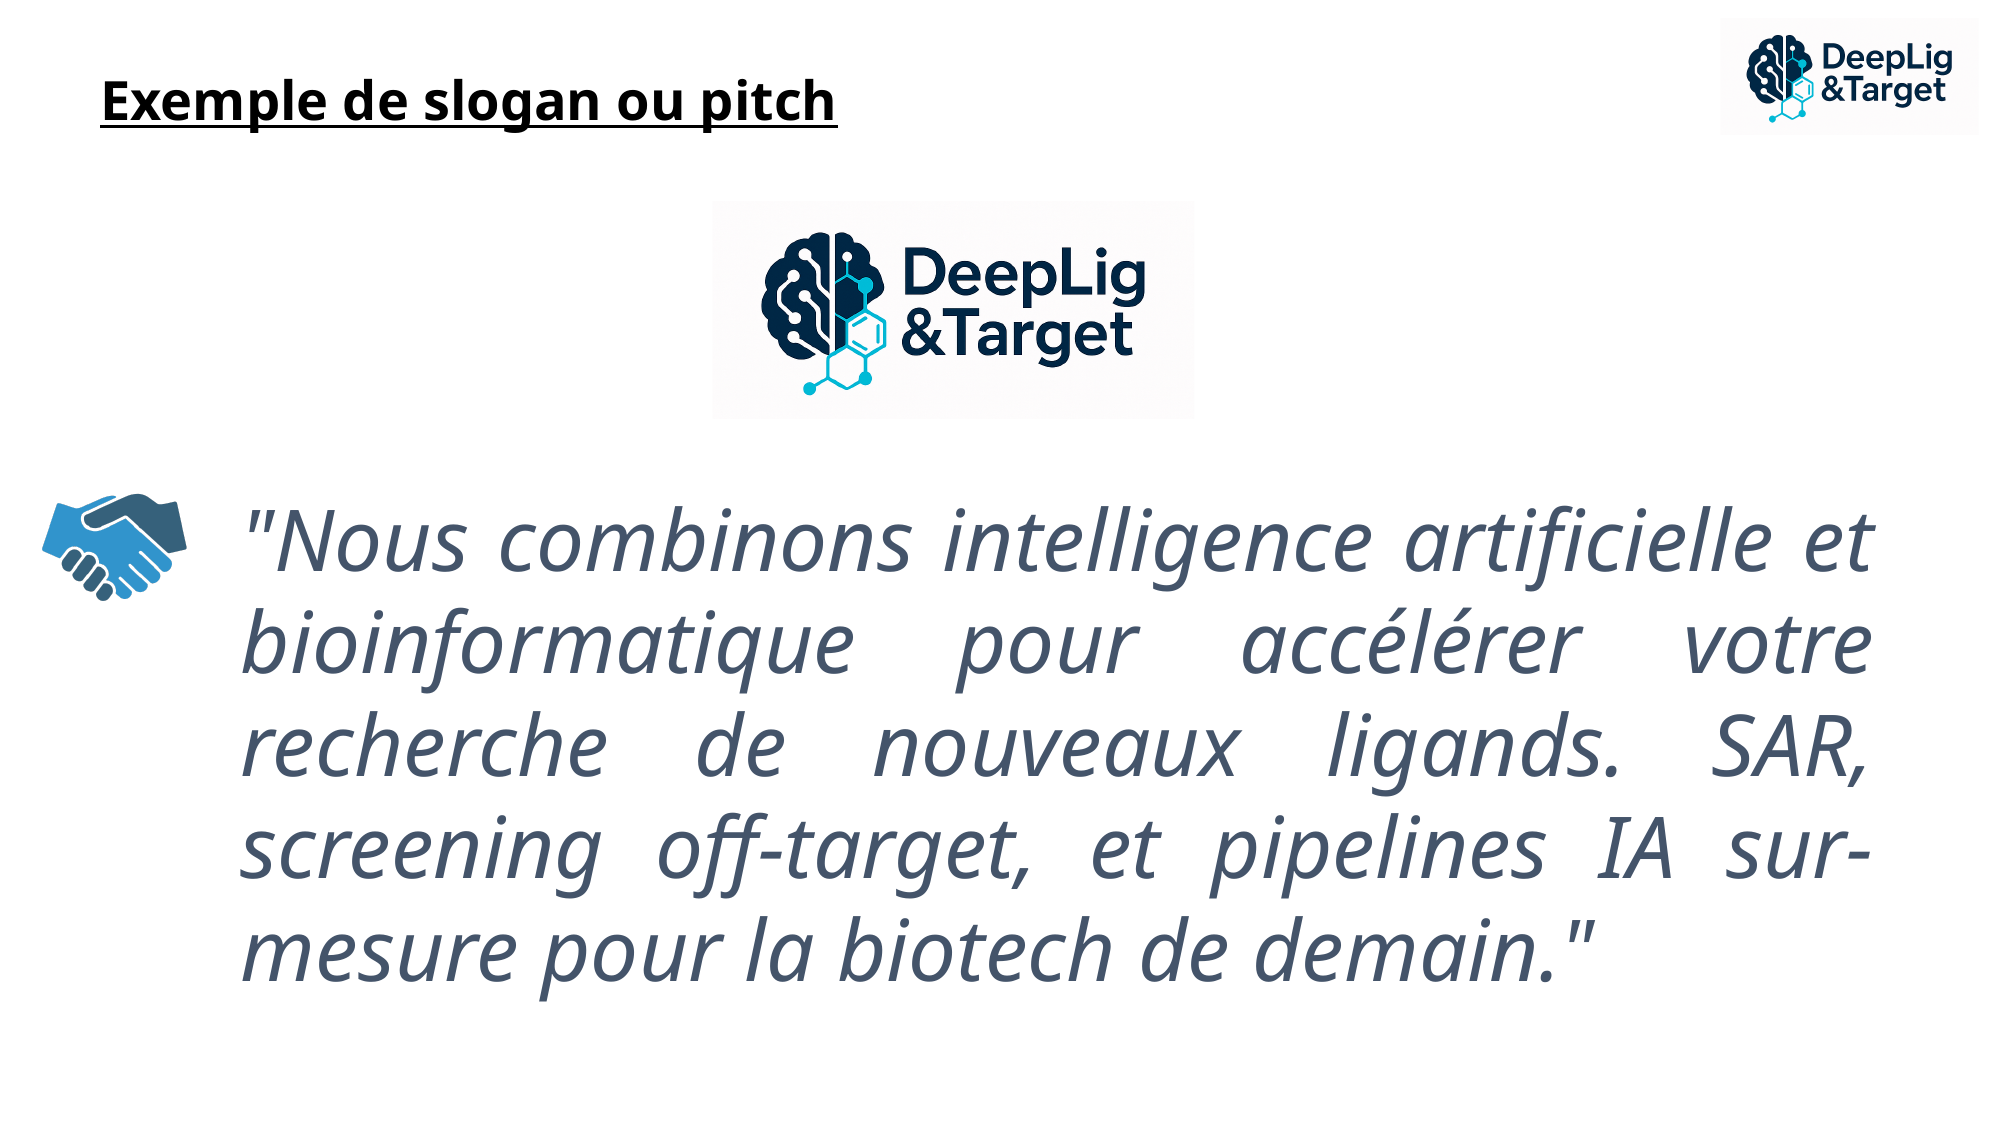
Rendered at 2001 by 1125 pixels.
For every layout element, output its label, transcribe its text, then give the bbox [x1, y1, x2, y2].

picture [35, 485, 193, 609]
picture [1720, 18, 1979, 135]
picture [712, 201, 1195, 419]
text_box Exemple de slogan ou pitch [100, 65, 1040, 122]
text_box "Nous combinons intelligence artificielle et bioinformatique pour accélérer votre recherche de nouveaux ligands. SAR, screening off-target, et pipelines IA sur-mesure pour la biotech de demain." [240, 485, 1877, 1111]
